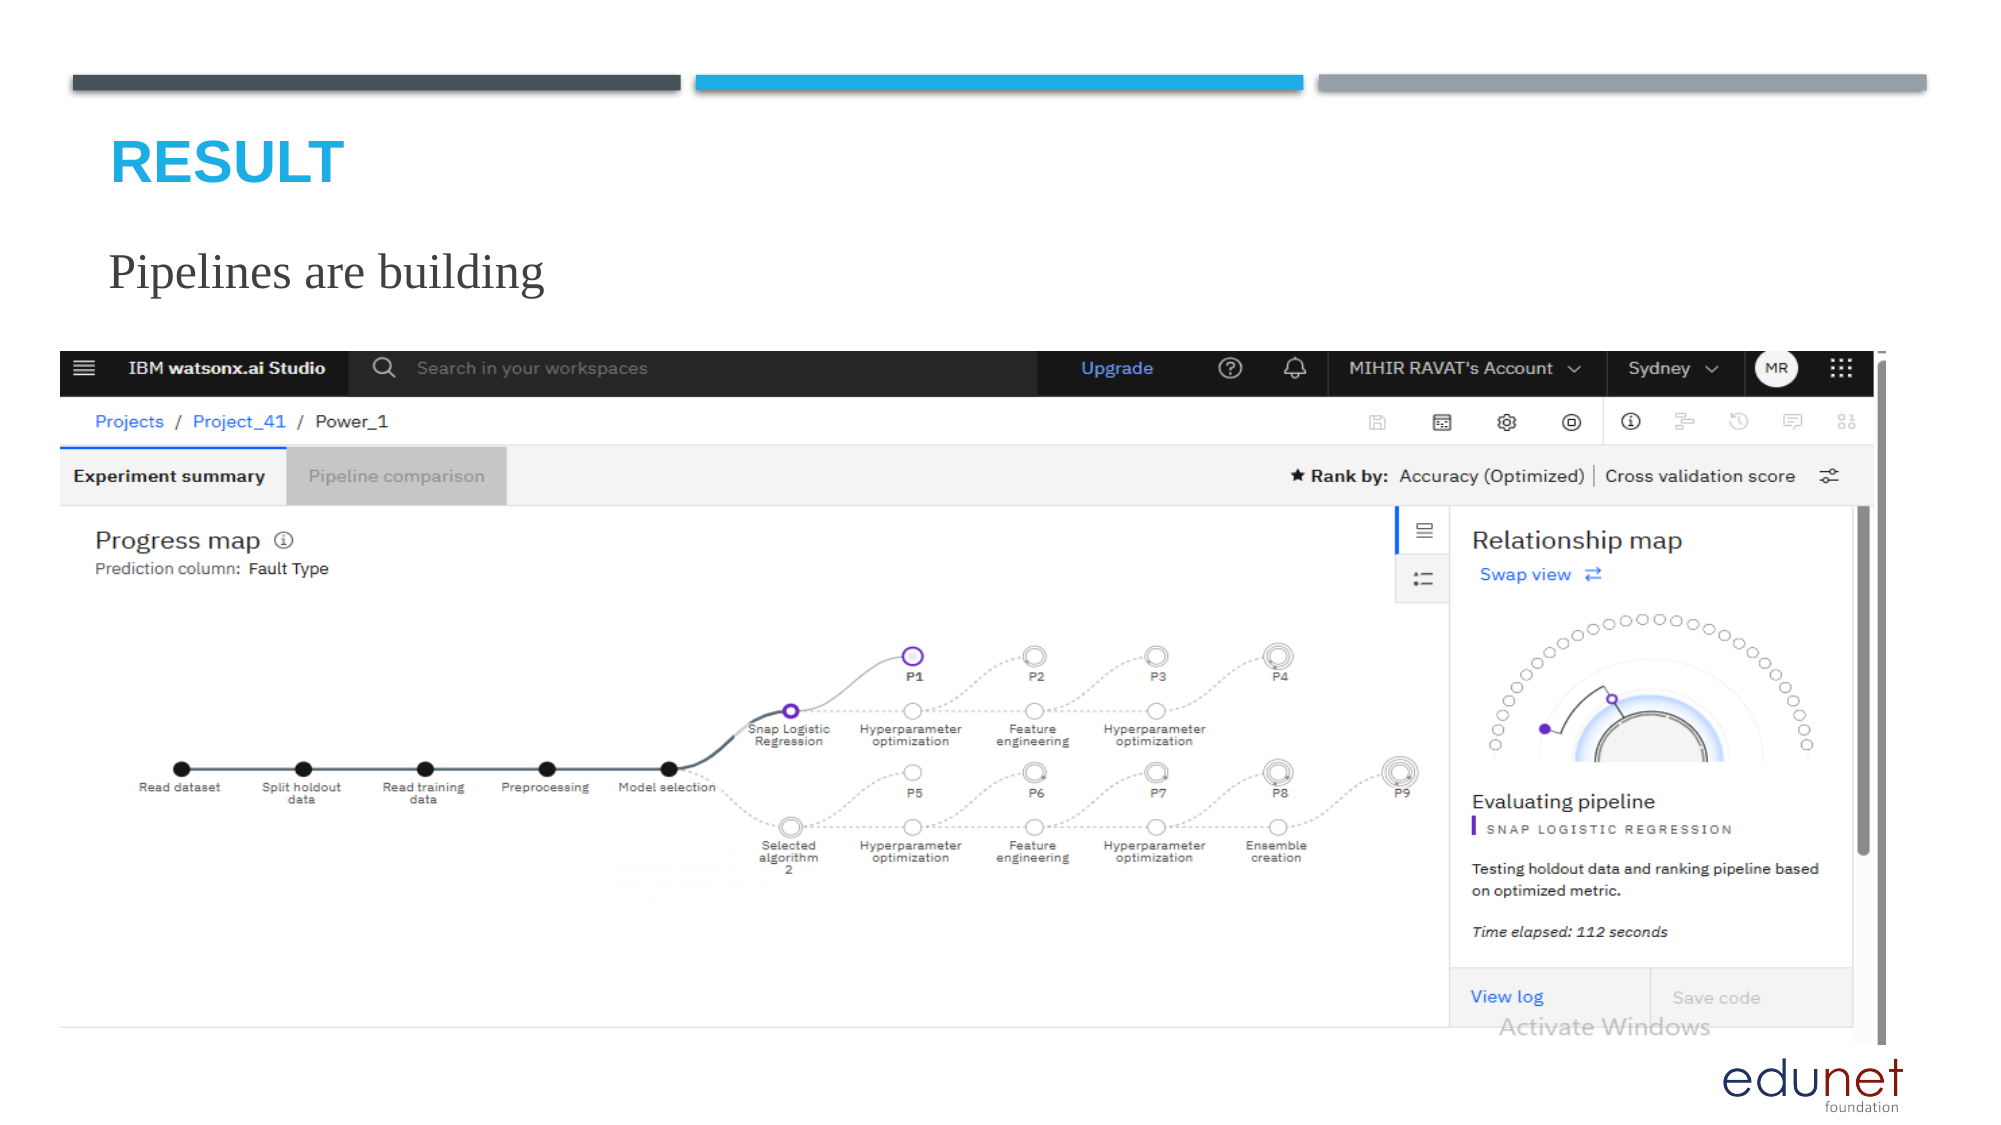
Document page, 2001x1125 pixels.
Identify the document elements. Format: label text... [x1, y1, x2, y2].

picture [1719, 1056, 1905, 1116]
picture [60, 351, 1886, 1046]
title Result [95, 115, 1905, 203]
list Pipelines are building [93, 217, 1775, 313]
